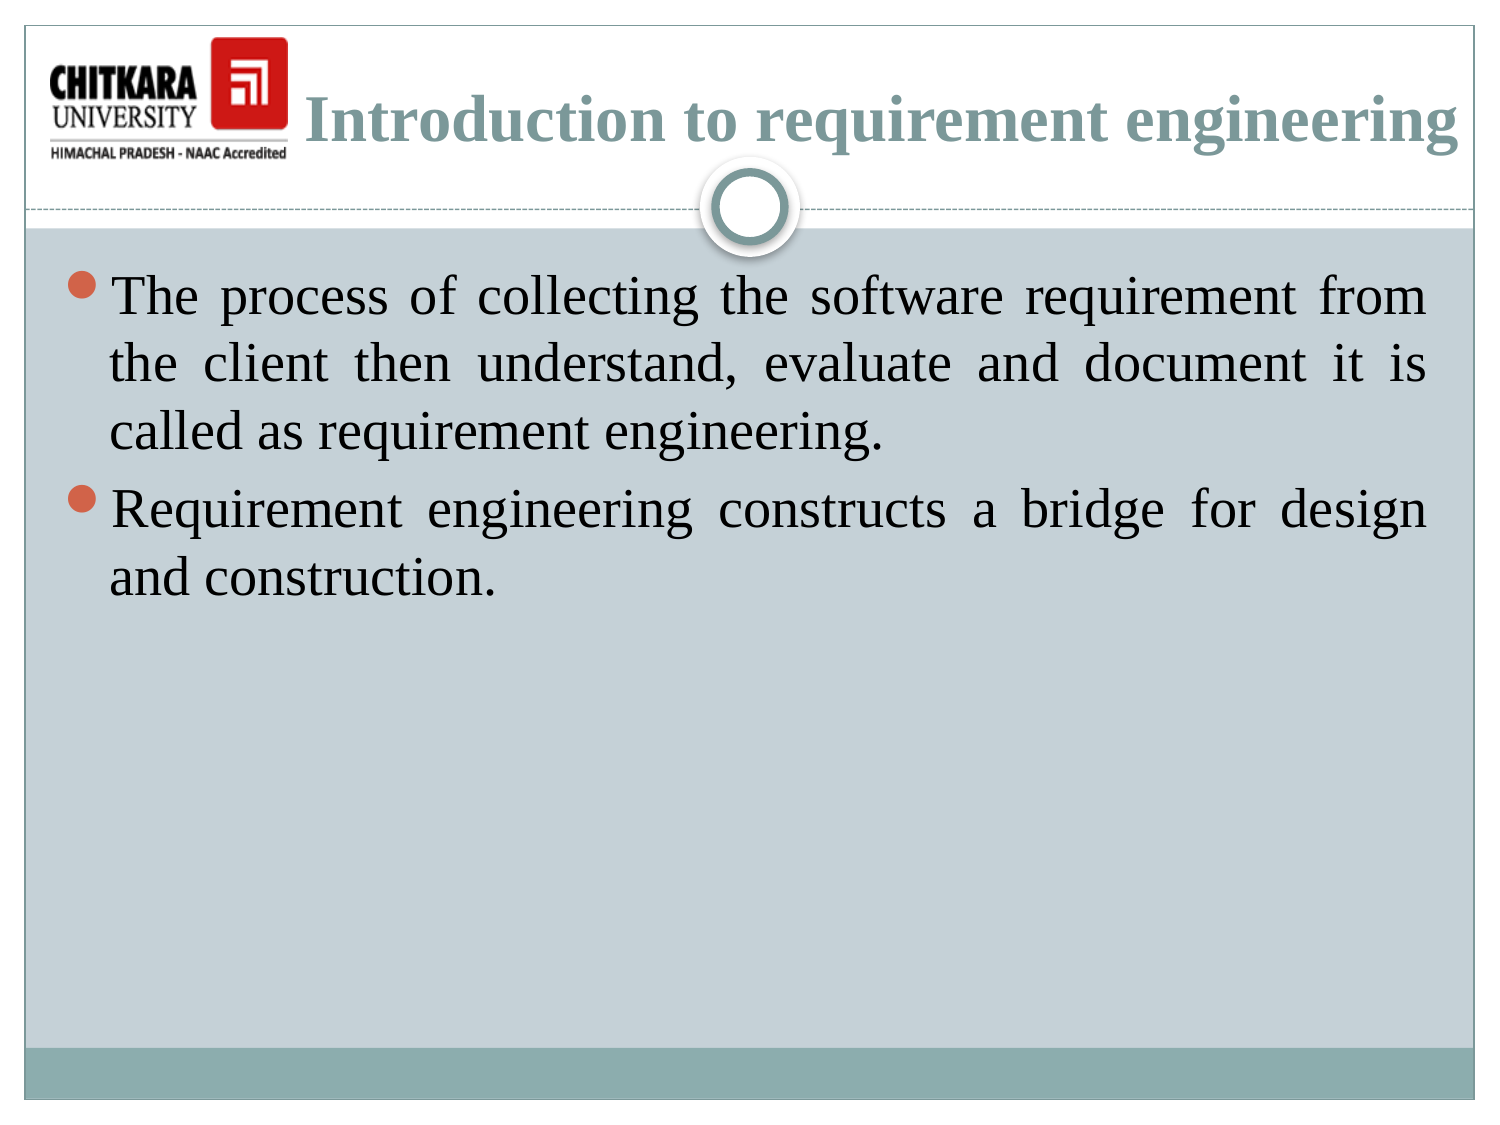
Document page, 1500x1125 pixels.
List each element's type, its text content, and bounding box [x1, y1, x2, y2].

picture [49, 37, 288, 163]
title Introduction to requirement engineering [289, 37, 1475, 162]
list The process of collecting the software requirement from the client then understand, evaluate and document it is called as requirement engineering. Requirement engineering constructs a bridge for design and construction. [49, 250, 1445, 1001]
